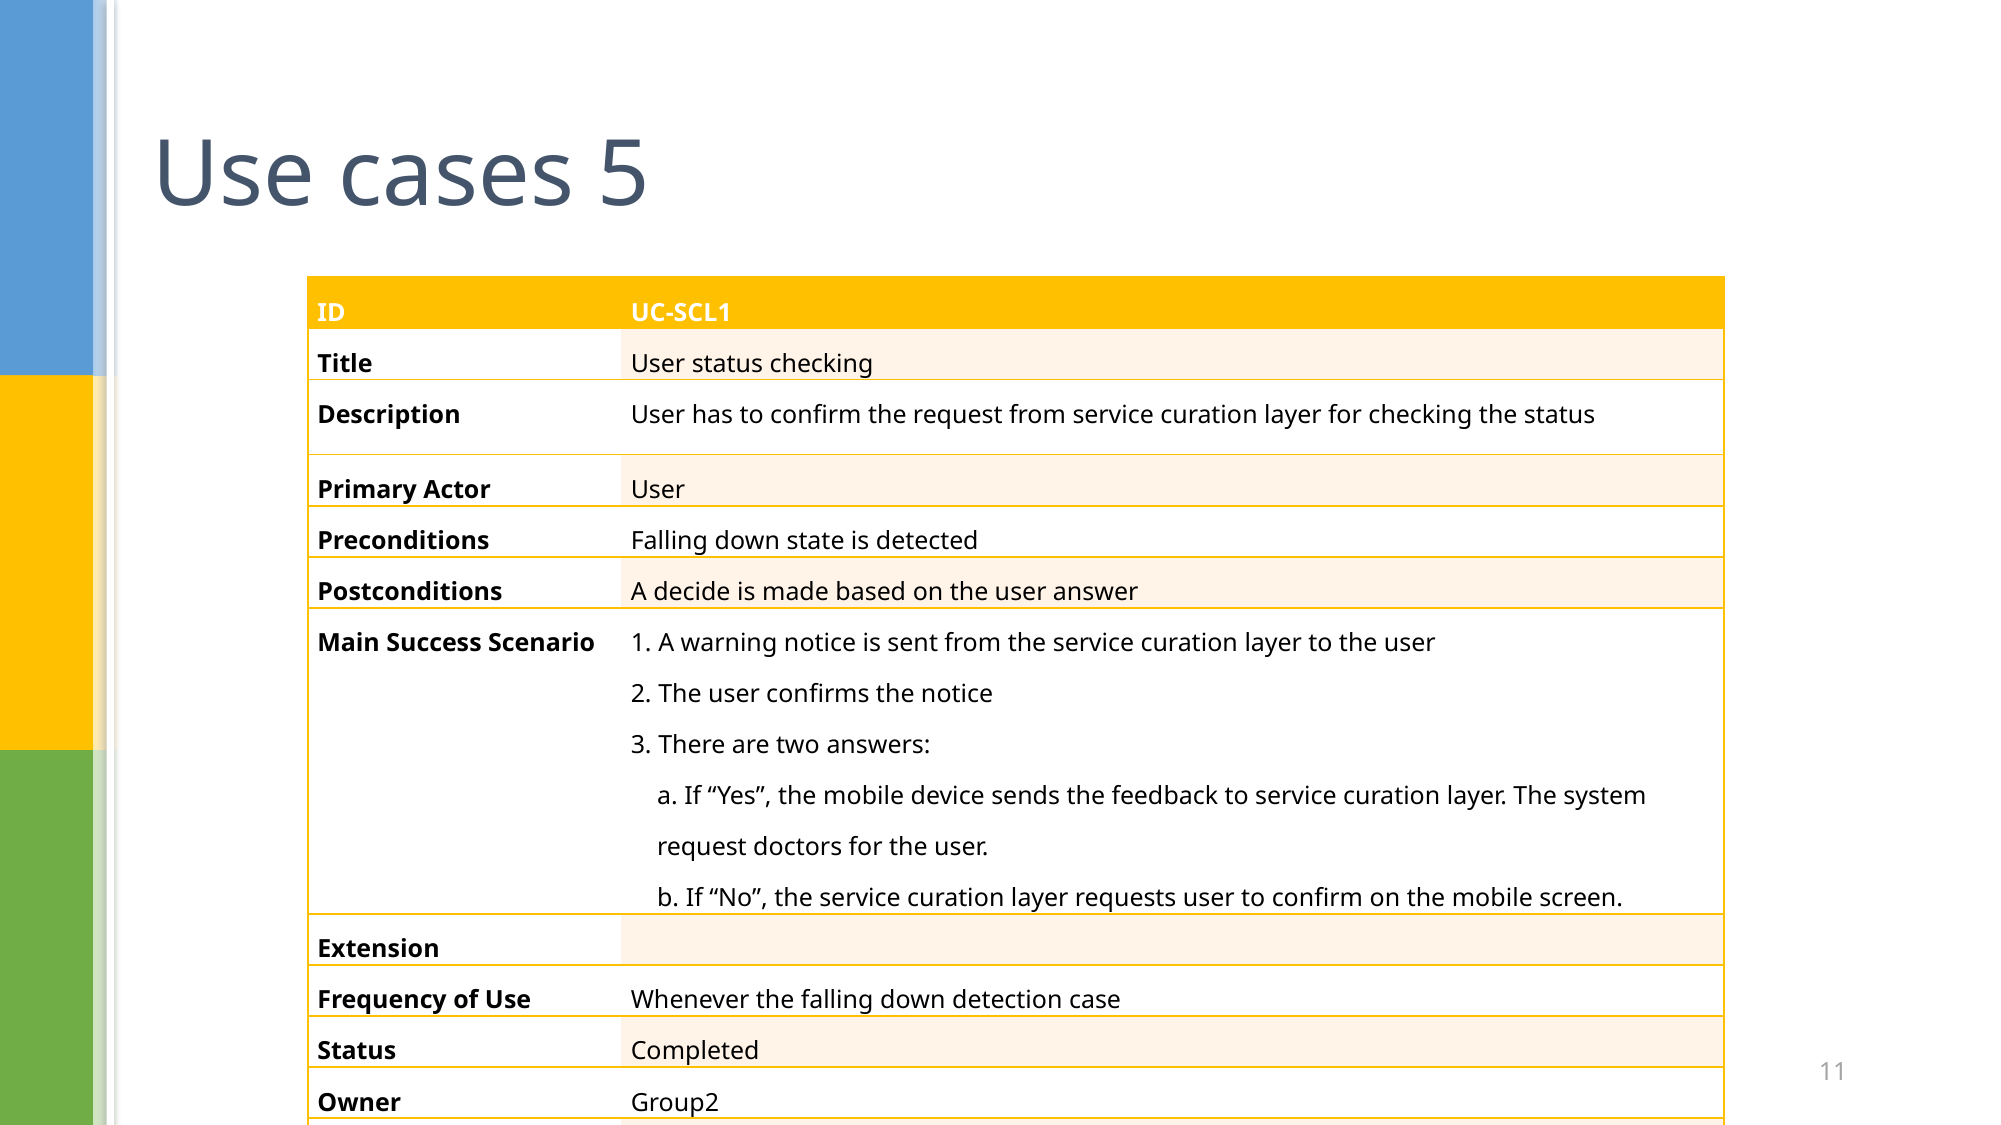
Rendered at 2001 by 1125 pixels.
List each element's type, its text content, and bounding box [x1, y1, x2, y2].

table_cell A decide is made based on the user answer [621, 558, 1723, 607]
table_header UC-SCL1 [621, 278, 1723, 328]
table_cell Preconditions [309, 507, 621, 556]
title Use cases 5 [137, 59, 1863, 278]
table_cell Postconditions [309, 558, 621, 607]
table_cell Completed [621, 1017, 1723, 1066]
table_cell Whenever the falling down detection case [621, 966, 1723, 1015]
table_cell Owner [309, 1068, 621, 1117]
table_cell Group2 [621, 1068, 1723, 1117]
table_cell Falling down state is detected [621, 507, 1723, 556]
slide_number 11 [1325, 1042, 1863, 1103]
table_cell Title [309, 329, 621, 379]
table_cell Frequency of Use [309, 966, 621, 1015]
table_cell Priority [309, 1119, 621, 1125]
table_cell User [621, 455, 1723, 505]
table_cell [621, 915, 1723, 964]
table_cell Status [309, 1017, 621, 1066]
table_cell User status checking [621, 329, 1723, 379]
table_cell 1. A warning notice is sent from the service curation layer to the user 2. The user confirms the notice 3. There are two answers: a. If “Yes”, the mobile device sends the feedback to service curation layer. The system request doctors for the user. b. If “No”, the service curation layer requests user to confirm on the mobile screen. [621, 609, 1723, 913]
table_header ID [309, 278, 621, 328]
table_cell Main Success Scenario [309, 609, 621, 913]
table_cell Primary Actor [309, 455, 621, 505]
table_cell Description [309, 380, 621, 454]
table_cell Medium [621, 1119, 1723, 1125]
table_cell Extension [309, 915, 621, 964]
table_cell User has to confirm the request from service curation layer for checking the status [621, 380, 1723, 454]
